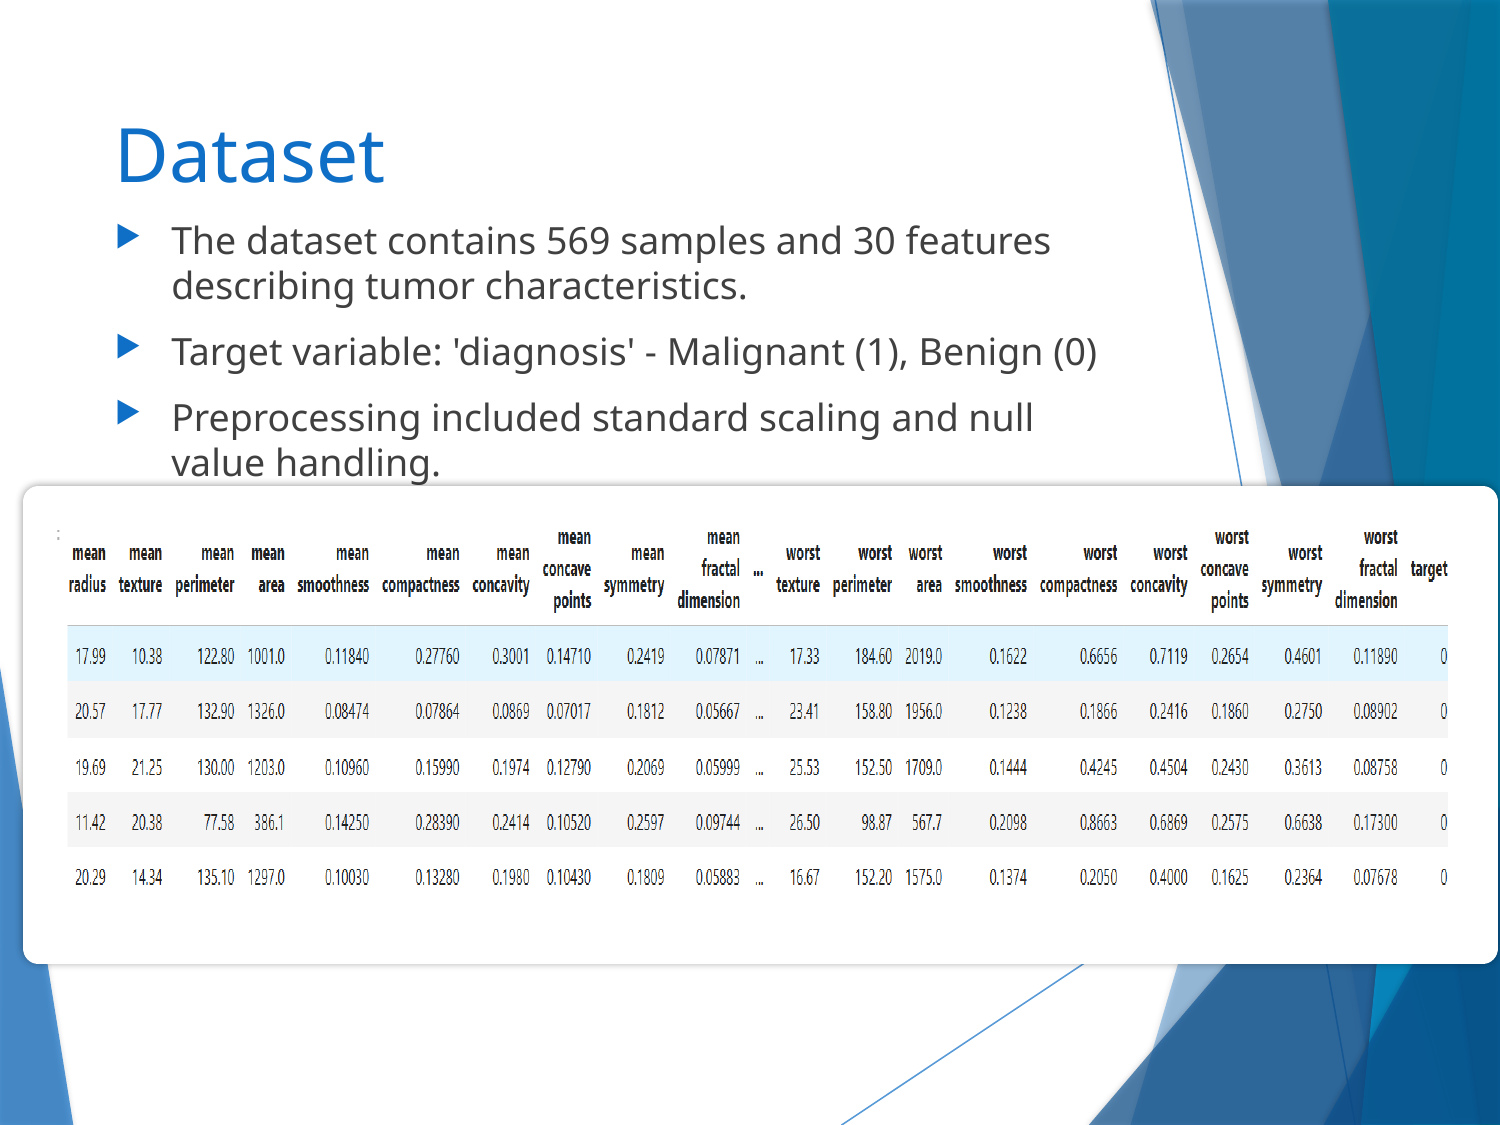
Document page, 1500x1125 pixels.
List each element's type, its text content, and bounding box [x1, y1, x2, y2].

list The dataset contains 569 samples and 30 features describing tumor characteristics. Target variable: 'diagnosis' - Malignant (1), Benign (0) Preprocessing included standard scaling and null value handling. [99, 210, 1142, 480]
title Dataset [99, 99, 1142, 210]
picture [53, 516, 1468, 933]
